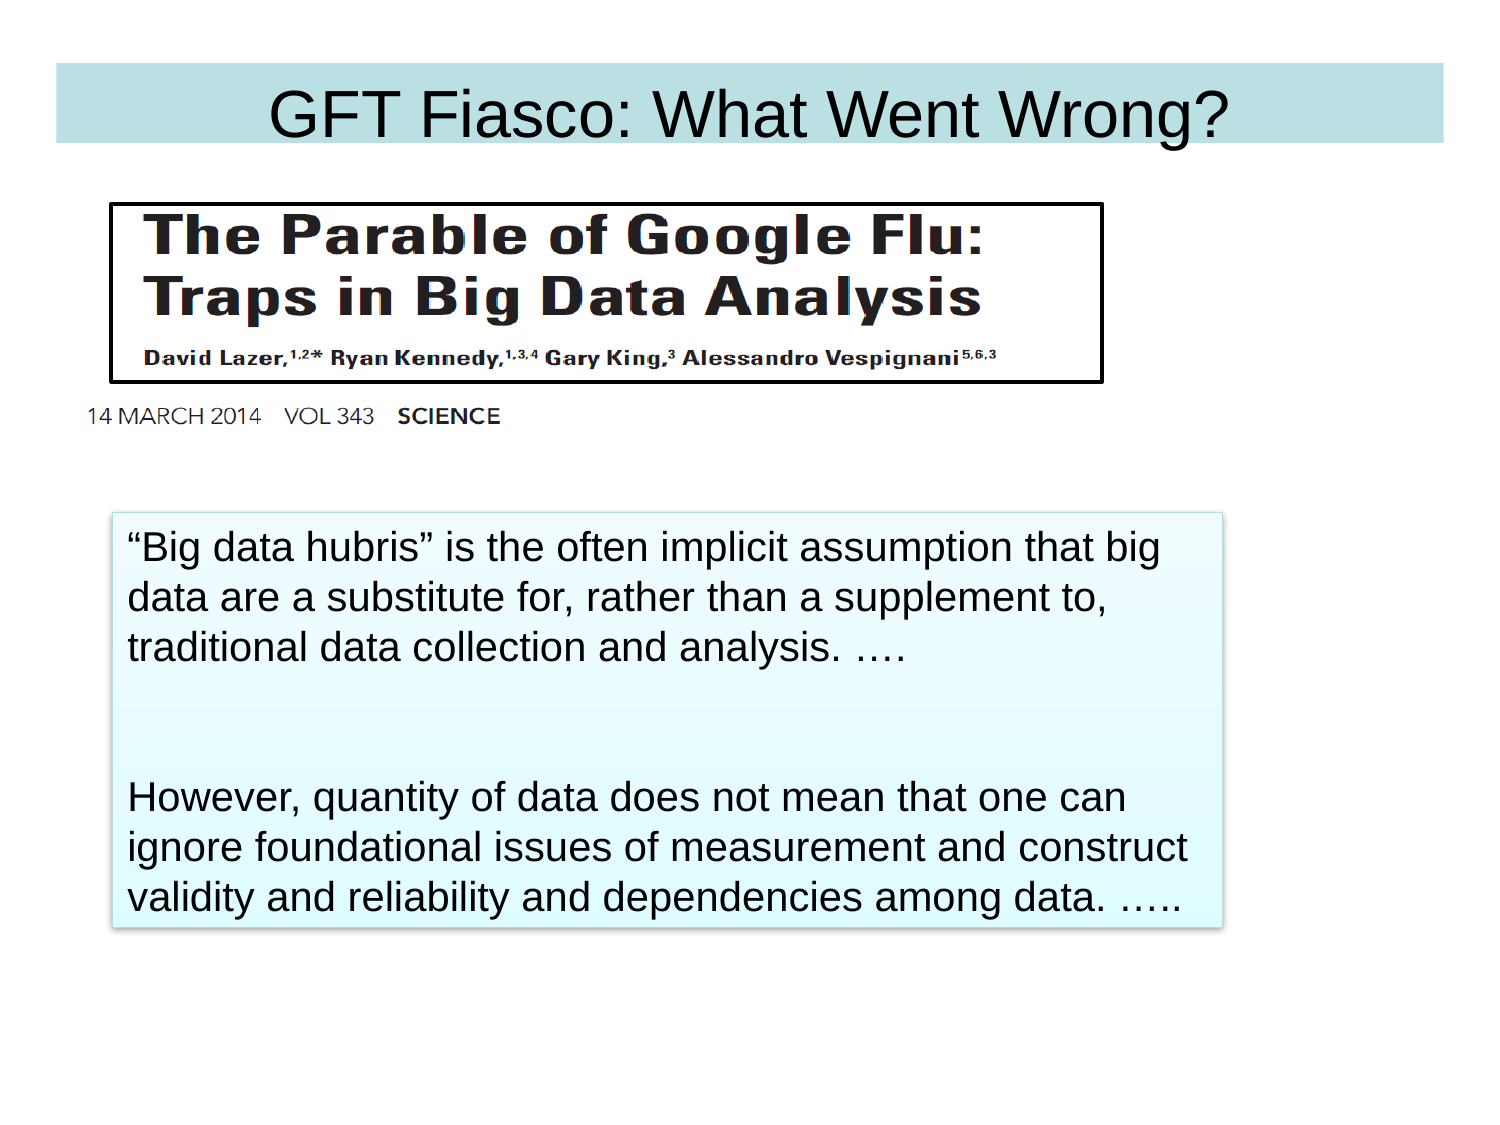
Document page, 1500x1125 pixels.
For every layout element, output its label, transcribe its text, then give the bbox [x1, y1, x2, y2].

picture [79, 397, 510, 429]
text_box “Big data hubris” is the often implicit assumption that big data are a substitute for, rather than a supplement to, traditional data collection and analysis. …. However, quantity of data does not mean that one can ignore foundational issues of measurement and construct validity and reliability and dependencies among data. ….. [112, 512, 1223, 928]
picture [113, 205, 1101, 380]
text_box GFT Fiasco: What Went Wrong? [56, 63, 1444, 144]
